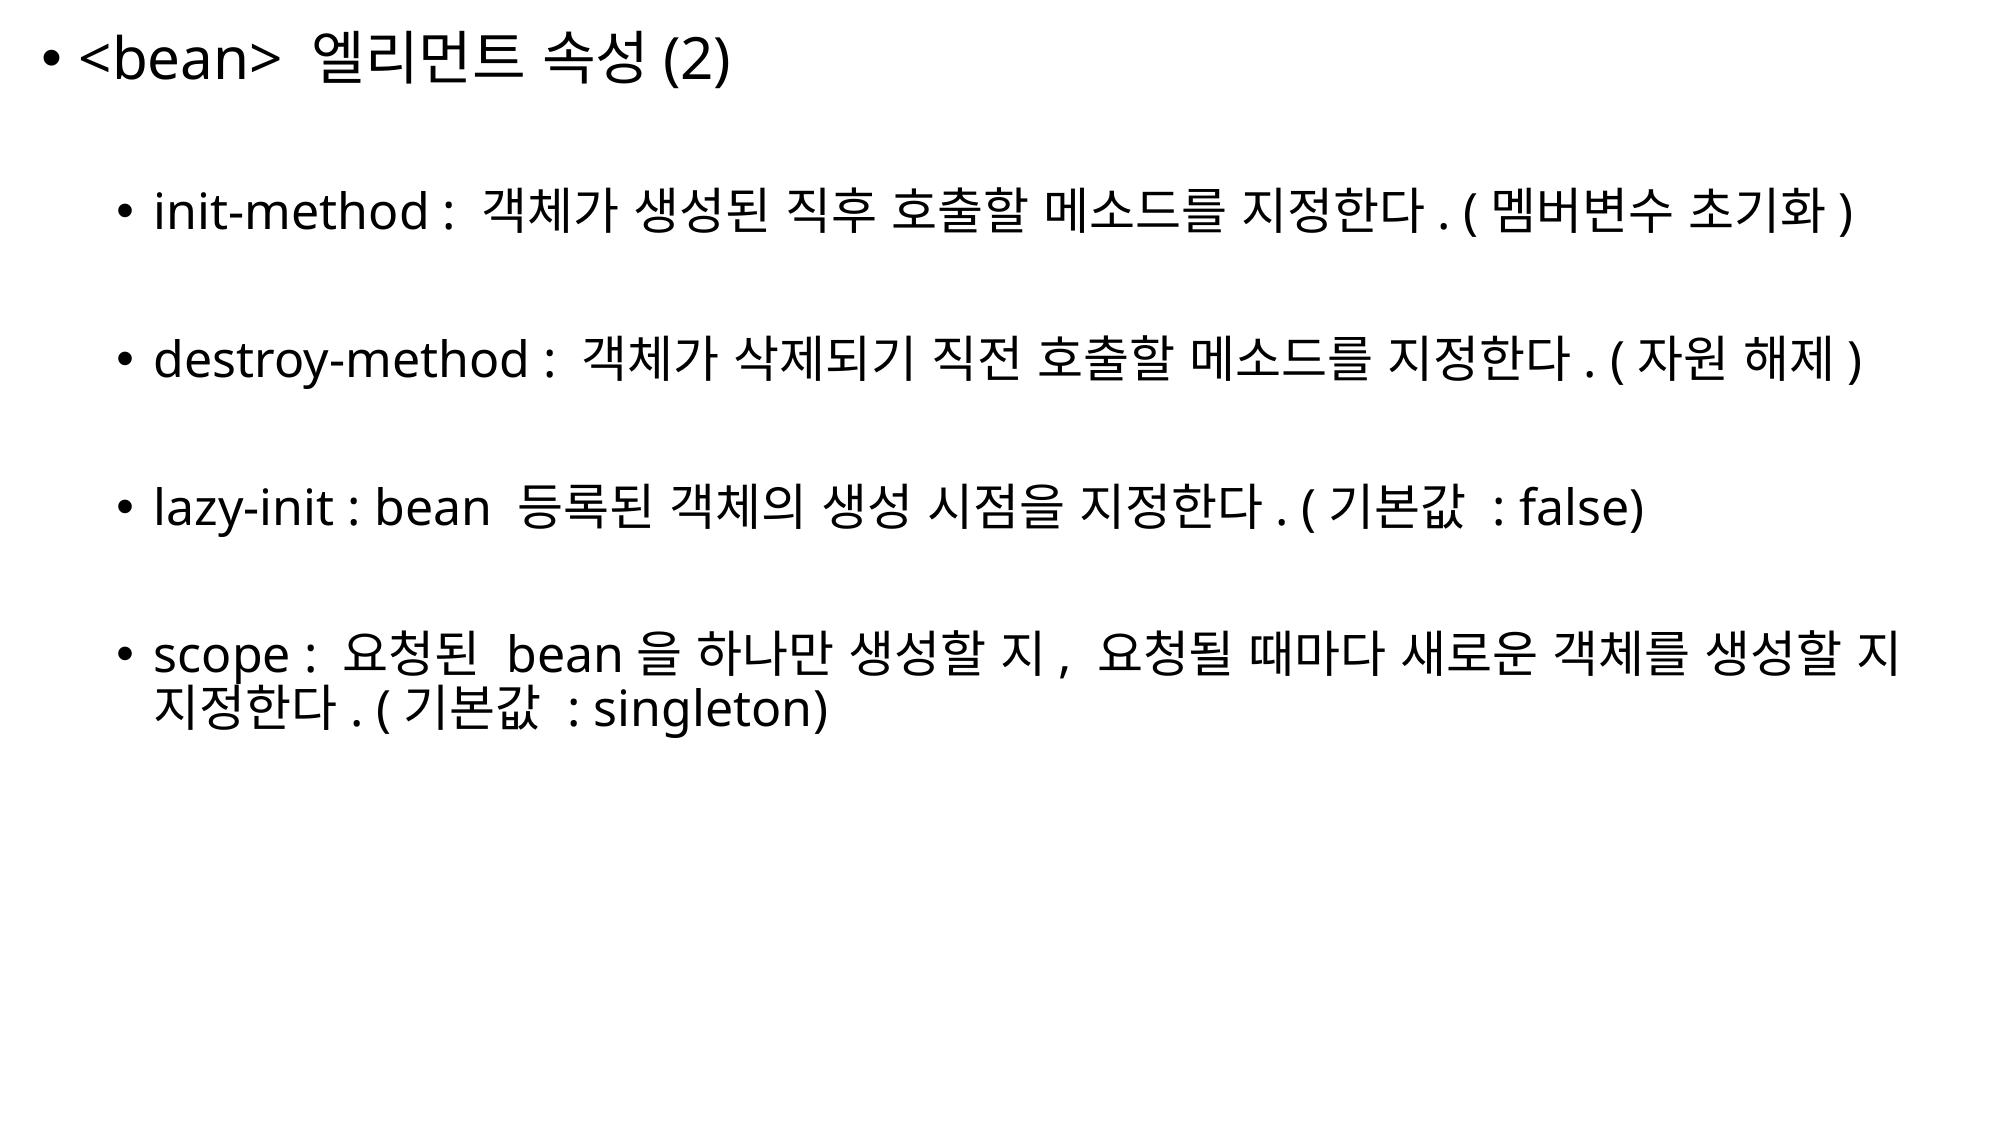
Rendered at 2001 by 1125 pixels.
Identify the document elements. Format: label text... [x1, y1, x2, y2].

list <bean> 엘리먼트 속성(2) init-method : 객체가 생성된 직후 호출할 메소드를 지정한다. (멤버변수 초기화) destroy-method : 객체가 삭제되기 직전 호출할 메소드를 지정한다. (자원 해제) lazy-init : bean 등록된 객체의 생성 시점을 지정한다. (기본값 : false) scope : 요청된 bean을 하나만 생성할 지, 요청될 때마다 새로운 객체를 생성할 지 지정한다. (기본값 : singleton) [26, 21, 1976, 1105]
